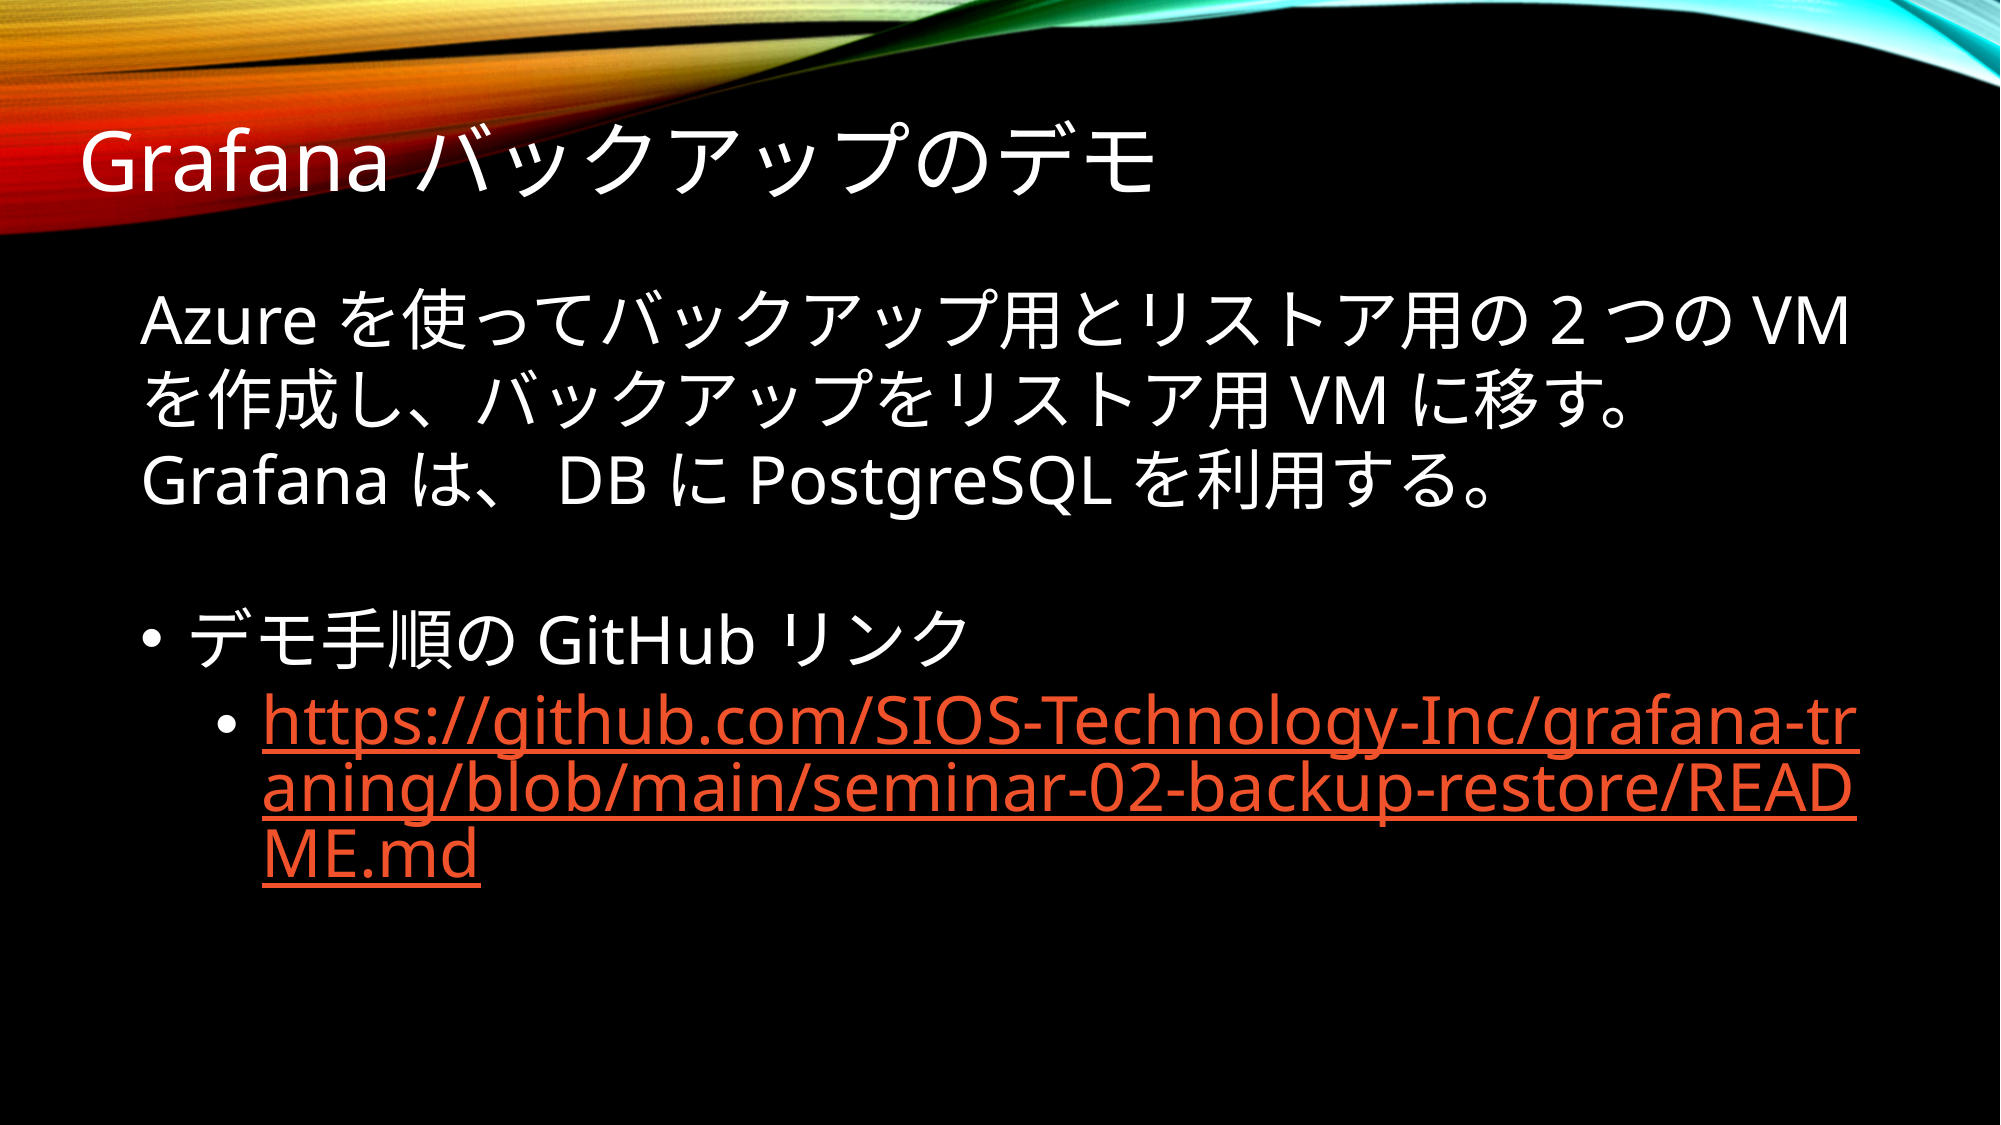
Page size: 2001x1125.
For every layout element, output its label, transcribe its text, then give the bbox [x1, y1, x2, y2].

picture [0, 0, 2000, 237]
title Grafanaバックアップのデモ [63, 58, 1476, 271]
text_box Azureを使ってバックアップ用とリストア用の2つのVMを作成し、バックアップをリストア用VMに移す。 Grafanaは、DBにPostgreSQLを利用する。 デモ手順のGitHubリンク https://github.com/SIOS-Technology-Inc/grafana-traning/blob/main/seminar-02-backup-restore/README.md [125, 270, 1875, 776]
